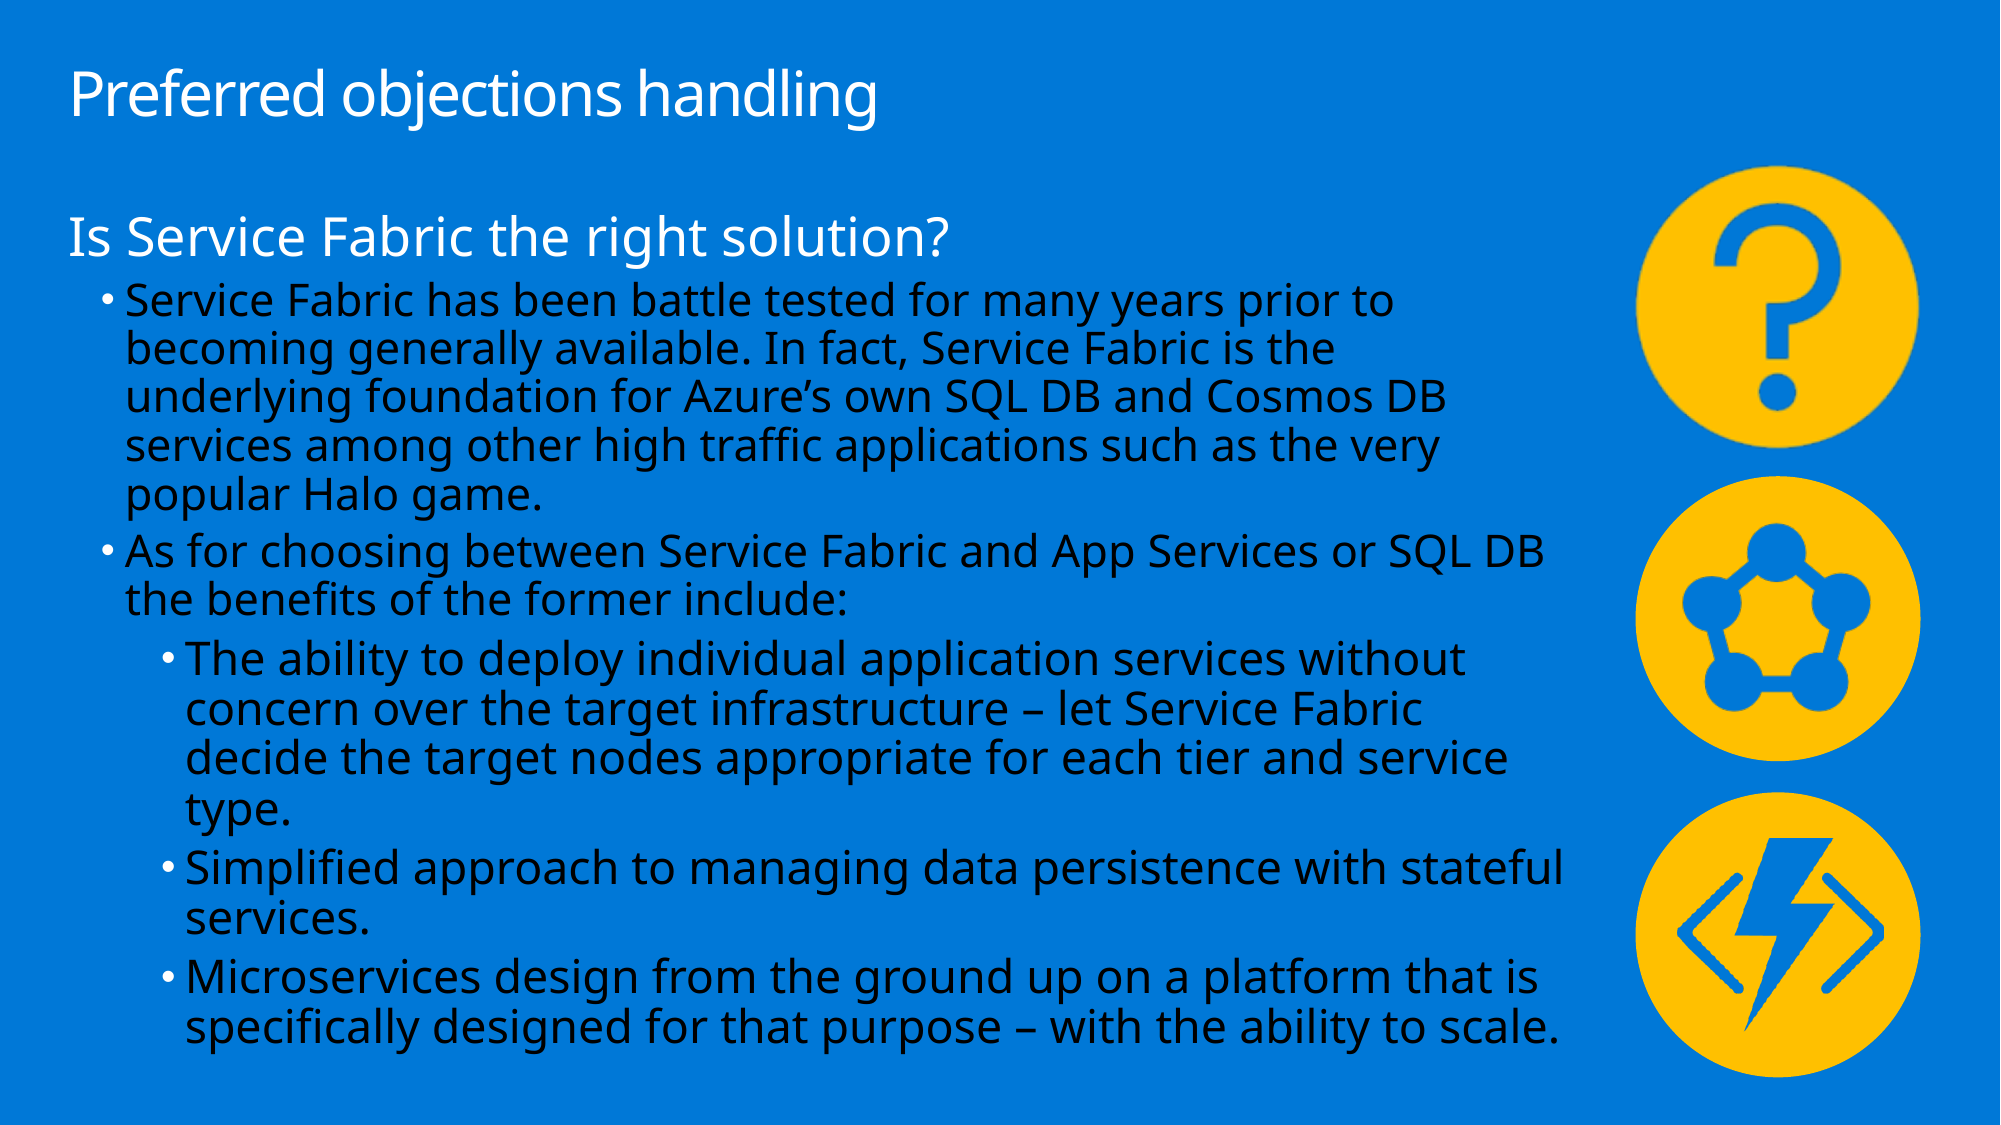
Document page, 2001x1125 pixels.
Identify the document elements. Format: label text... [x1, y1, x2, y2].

title Preferred objections handling [44, 47, 1957, 195]
list Is Service Fabric the right solution? Service Fabric has been battle tested for many years prior to becoming generally available. In fact, Service Fabric is the underlying foundation for Azure’s own SQL DB and Cosmos DB services among other high traffic applications such as the very popular Halo game. As for choosing between Service Fabric and App Services or SQL DB the benefits of the former include: The ability to deploy individual application services without concern over the target infrastructure – let Service Fabric decide the target nodes appropriate for each tier and service type. Simplified approach to managing data persistence with stateful services. Microservices design from the ground up on a platform that is specifically designed for that purpose – with the ability to scale. [44, 195, 1599, 1073]
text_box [1599, 129, 1957, 1078]
